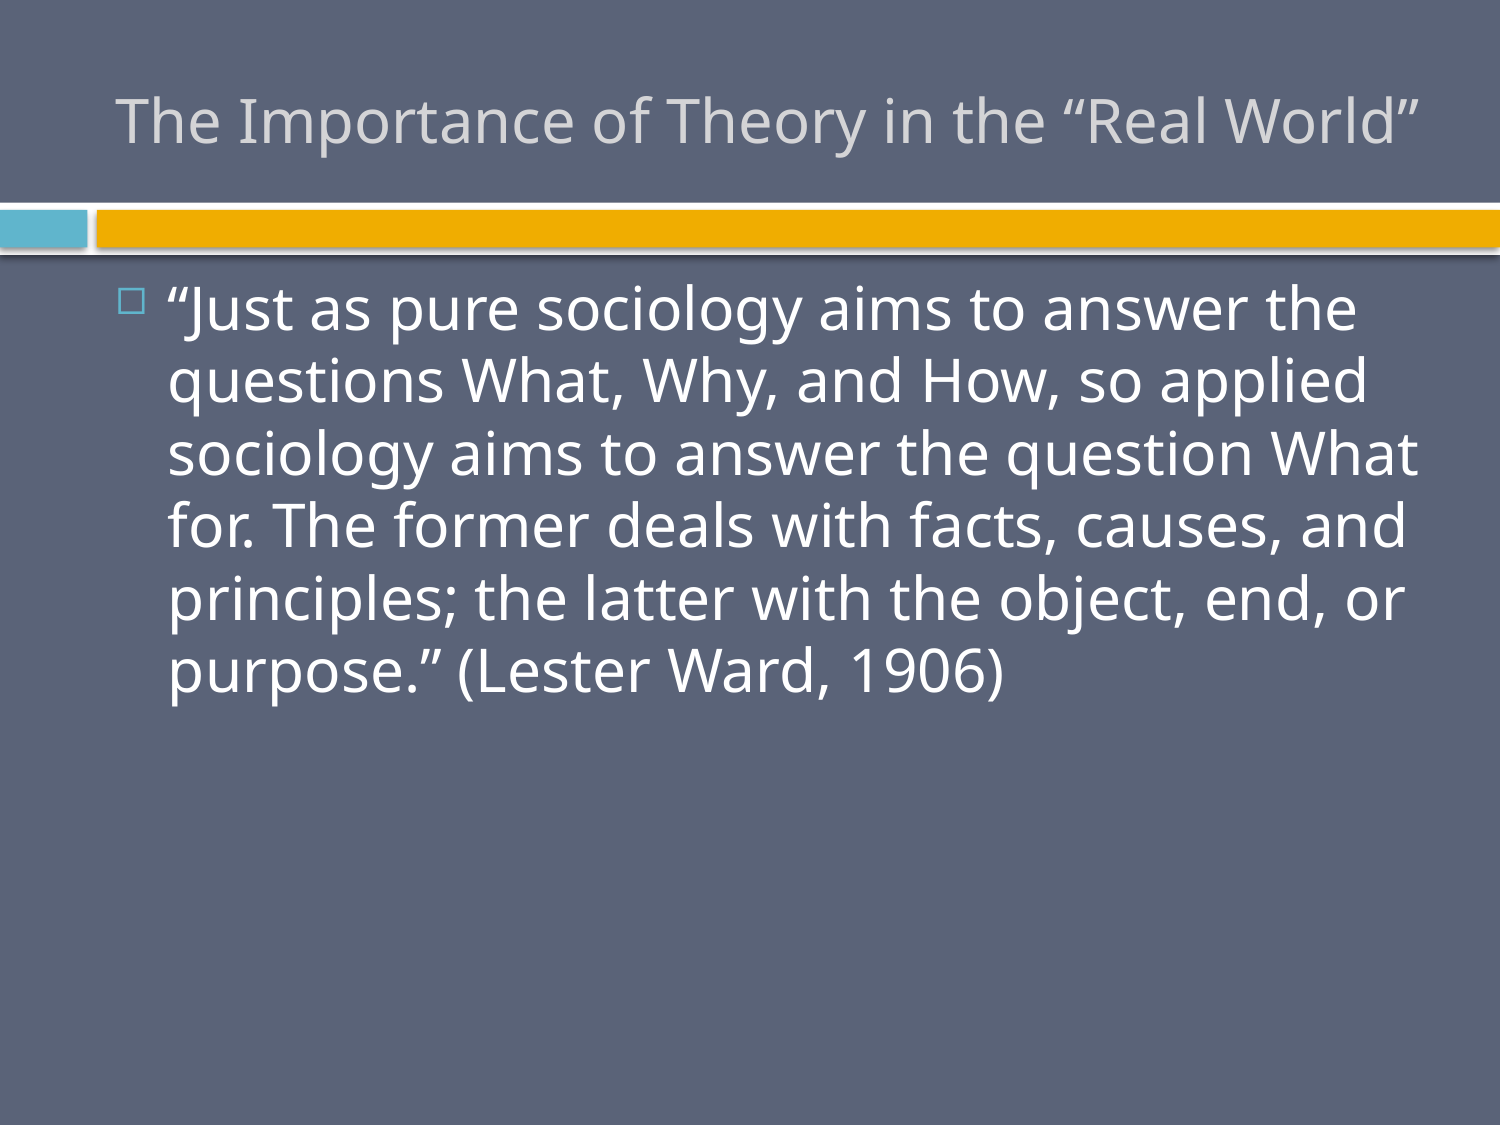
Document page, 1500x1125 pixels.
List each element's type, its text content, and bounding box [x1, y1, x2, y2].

title The Importance of Theory in the “Real World” [100, 37, 1439, 201]
list “Just as pure sociology aims to answer the questions What, Why, and How, so applied sociology aims to answer the question What for. The former deals with facts, causes, and principles; the latter with the object, end, or purpose.” (Lester Ward, 1906) [100, 262, 1439, 1001]
